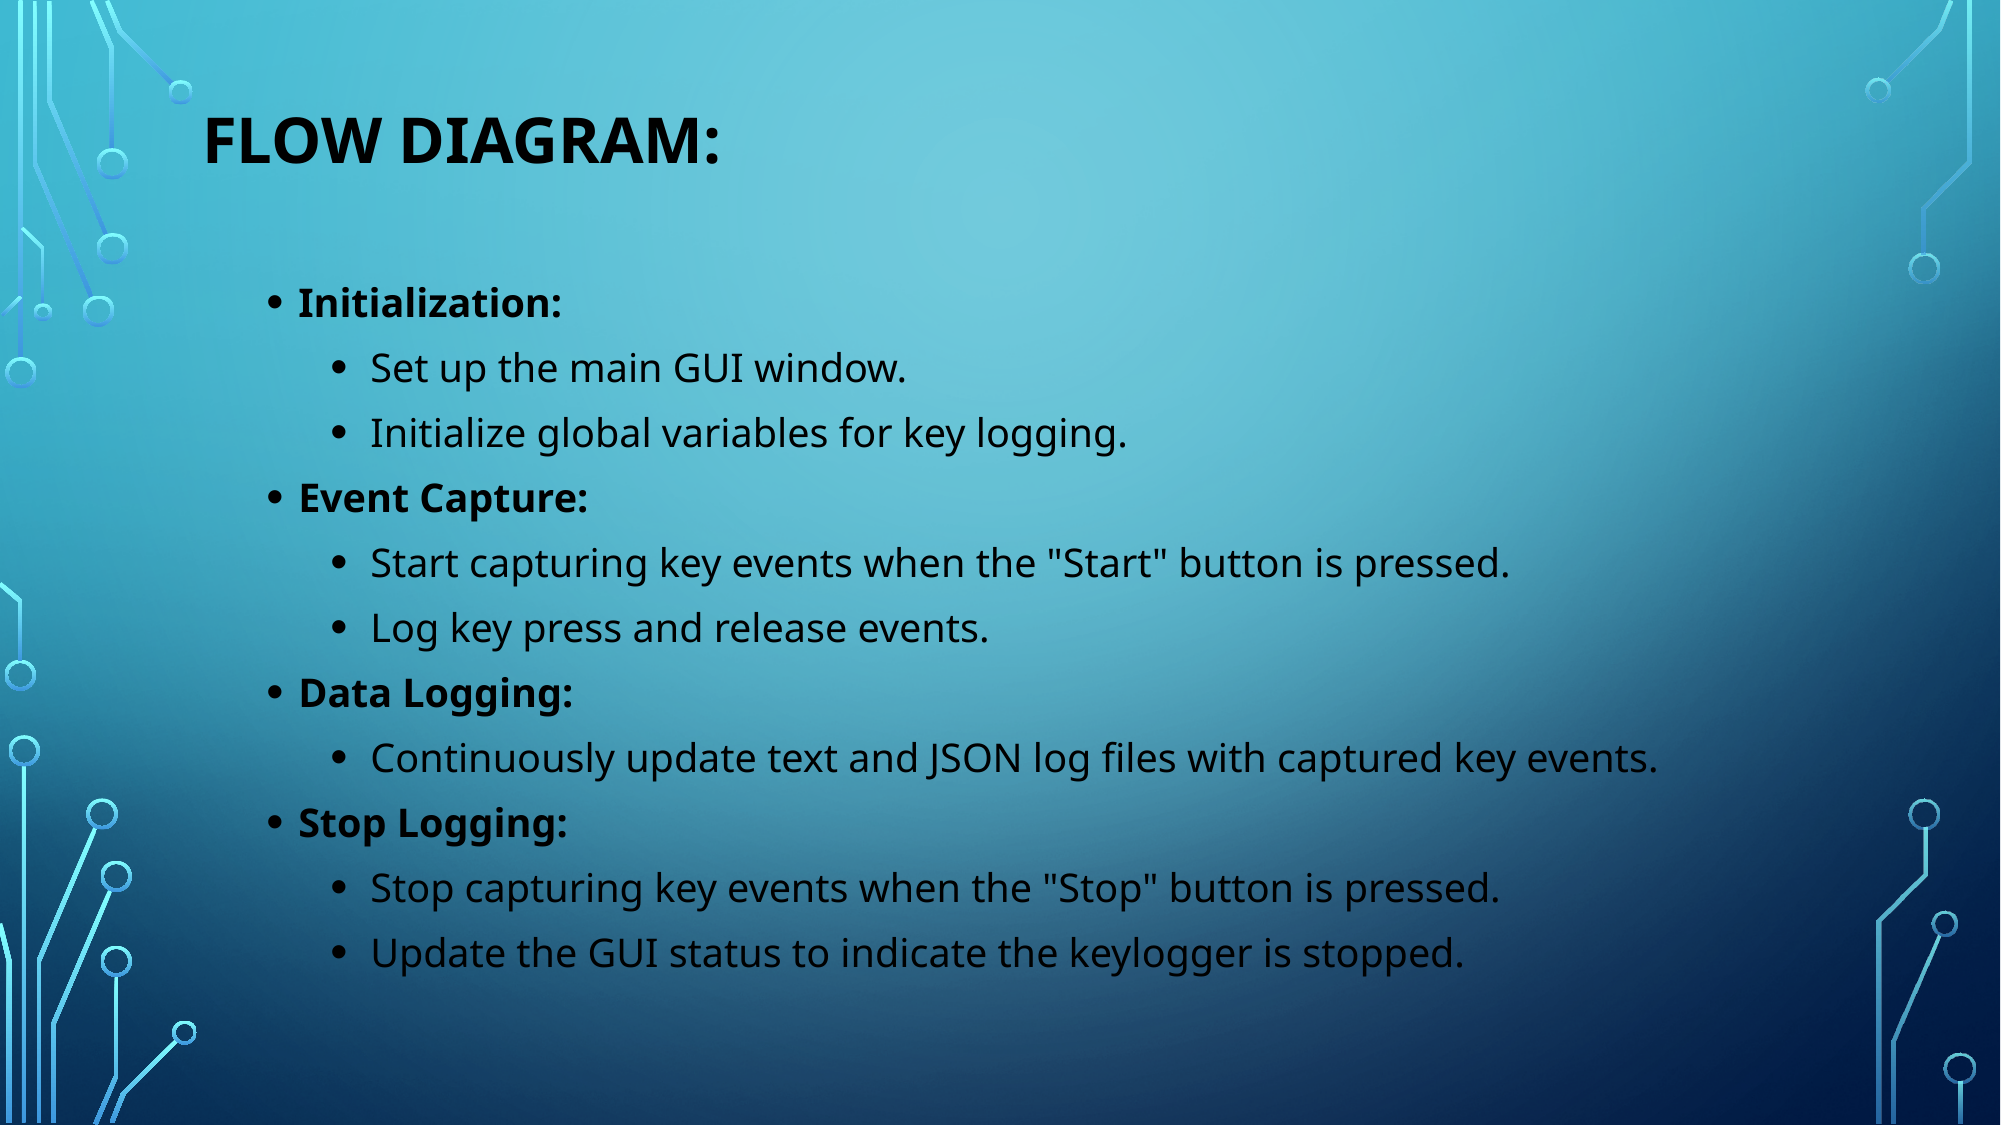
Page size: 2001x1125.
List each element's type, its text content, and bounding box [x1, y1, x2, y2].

title Flow Diagram: [187, 101, 1813, 260]
list Initialization: Set up the main GUI window. Initialize global variables for key logging. Event Capture: Start capturing key events when the "Start" button is pressed. Log key press and release events. Data Logging: Continuously update text and JSON log files with captured key events. Stop Logging: Stop capturing key events when the "Stop" button is pressed. Update the GUI status to indicate the keylogger is stopped. [187, 260, 1813, 998]
